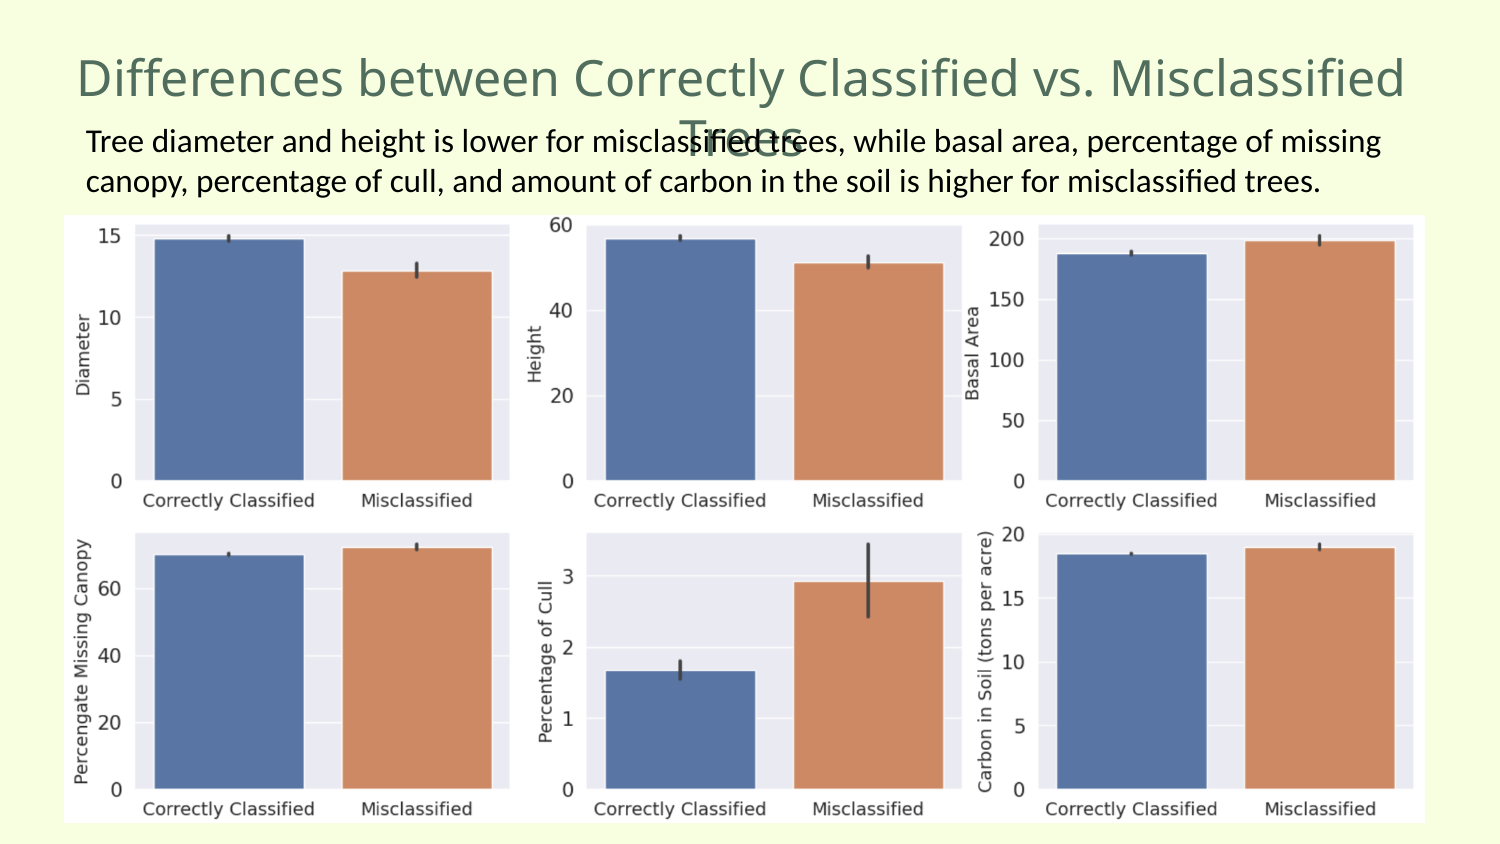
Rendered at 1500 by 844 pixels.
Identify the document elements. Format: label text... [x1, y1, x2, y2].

picture [64, 214, 1426, 823]
title Differences between Correctly Classified vs. Misclassified Trees [31, 31, 1453, 126]
text_box Tree diameter and height is lower for misclassified trees, while basal area, percentage of missing canopy, percentage of cull, and amount of carbon in the soil is higher for misclassified trees. [70, 104, 1425, 214]
